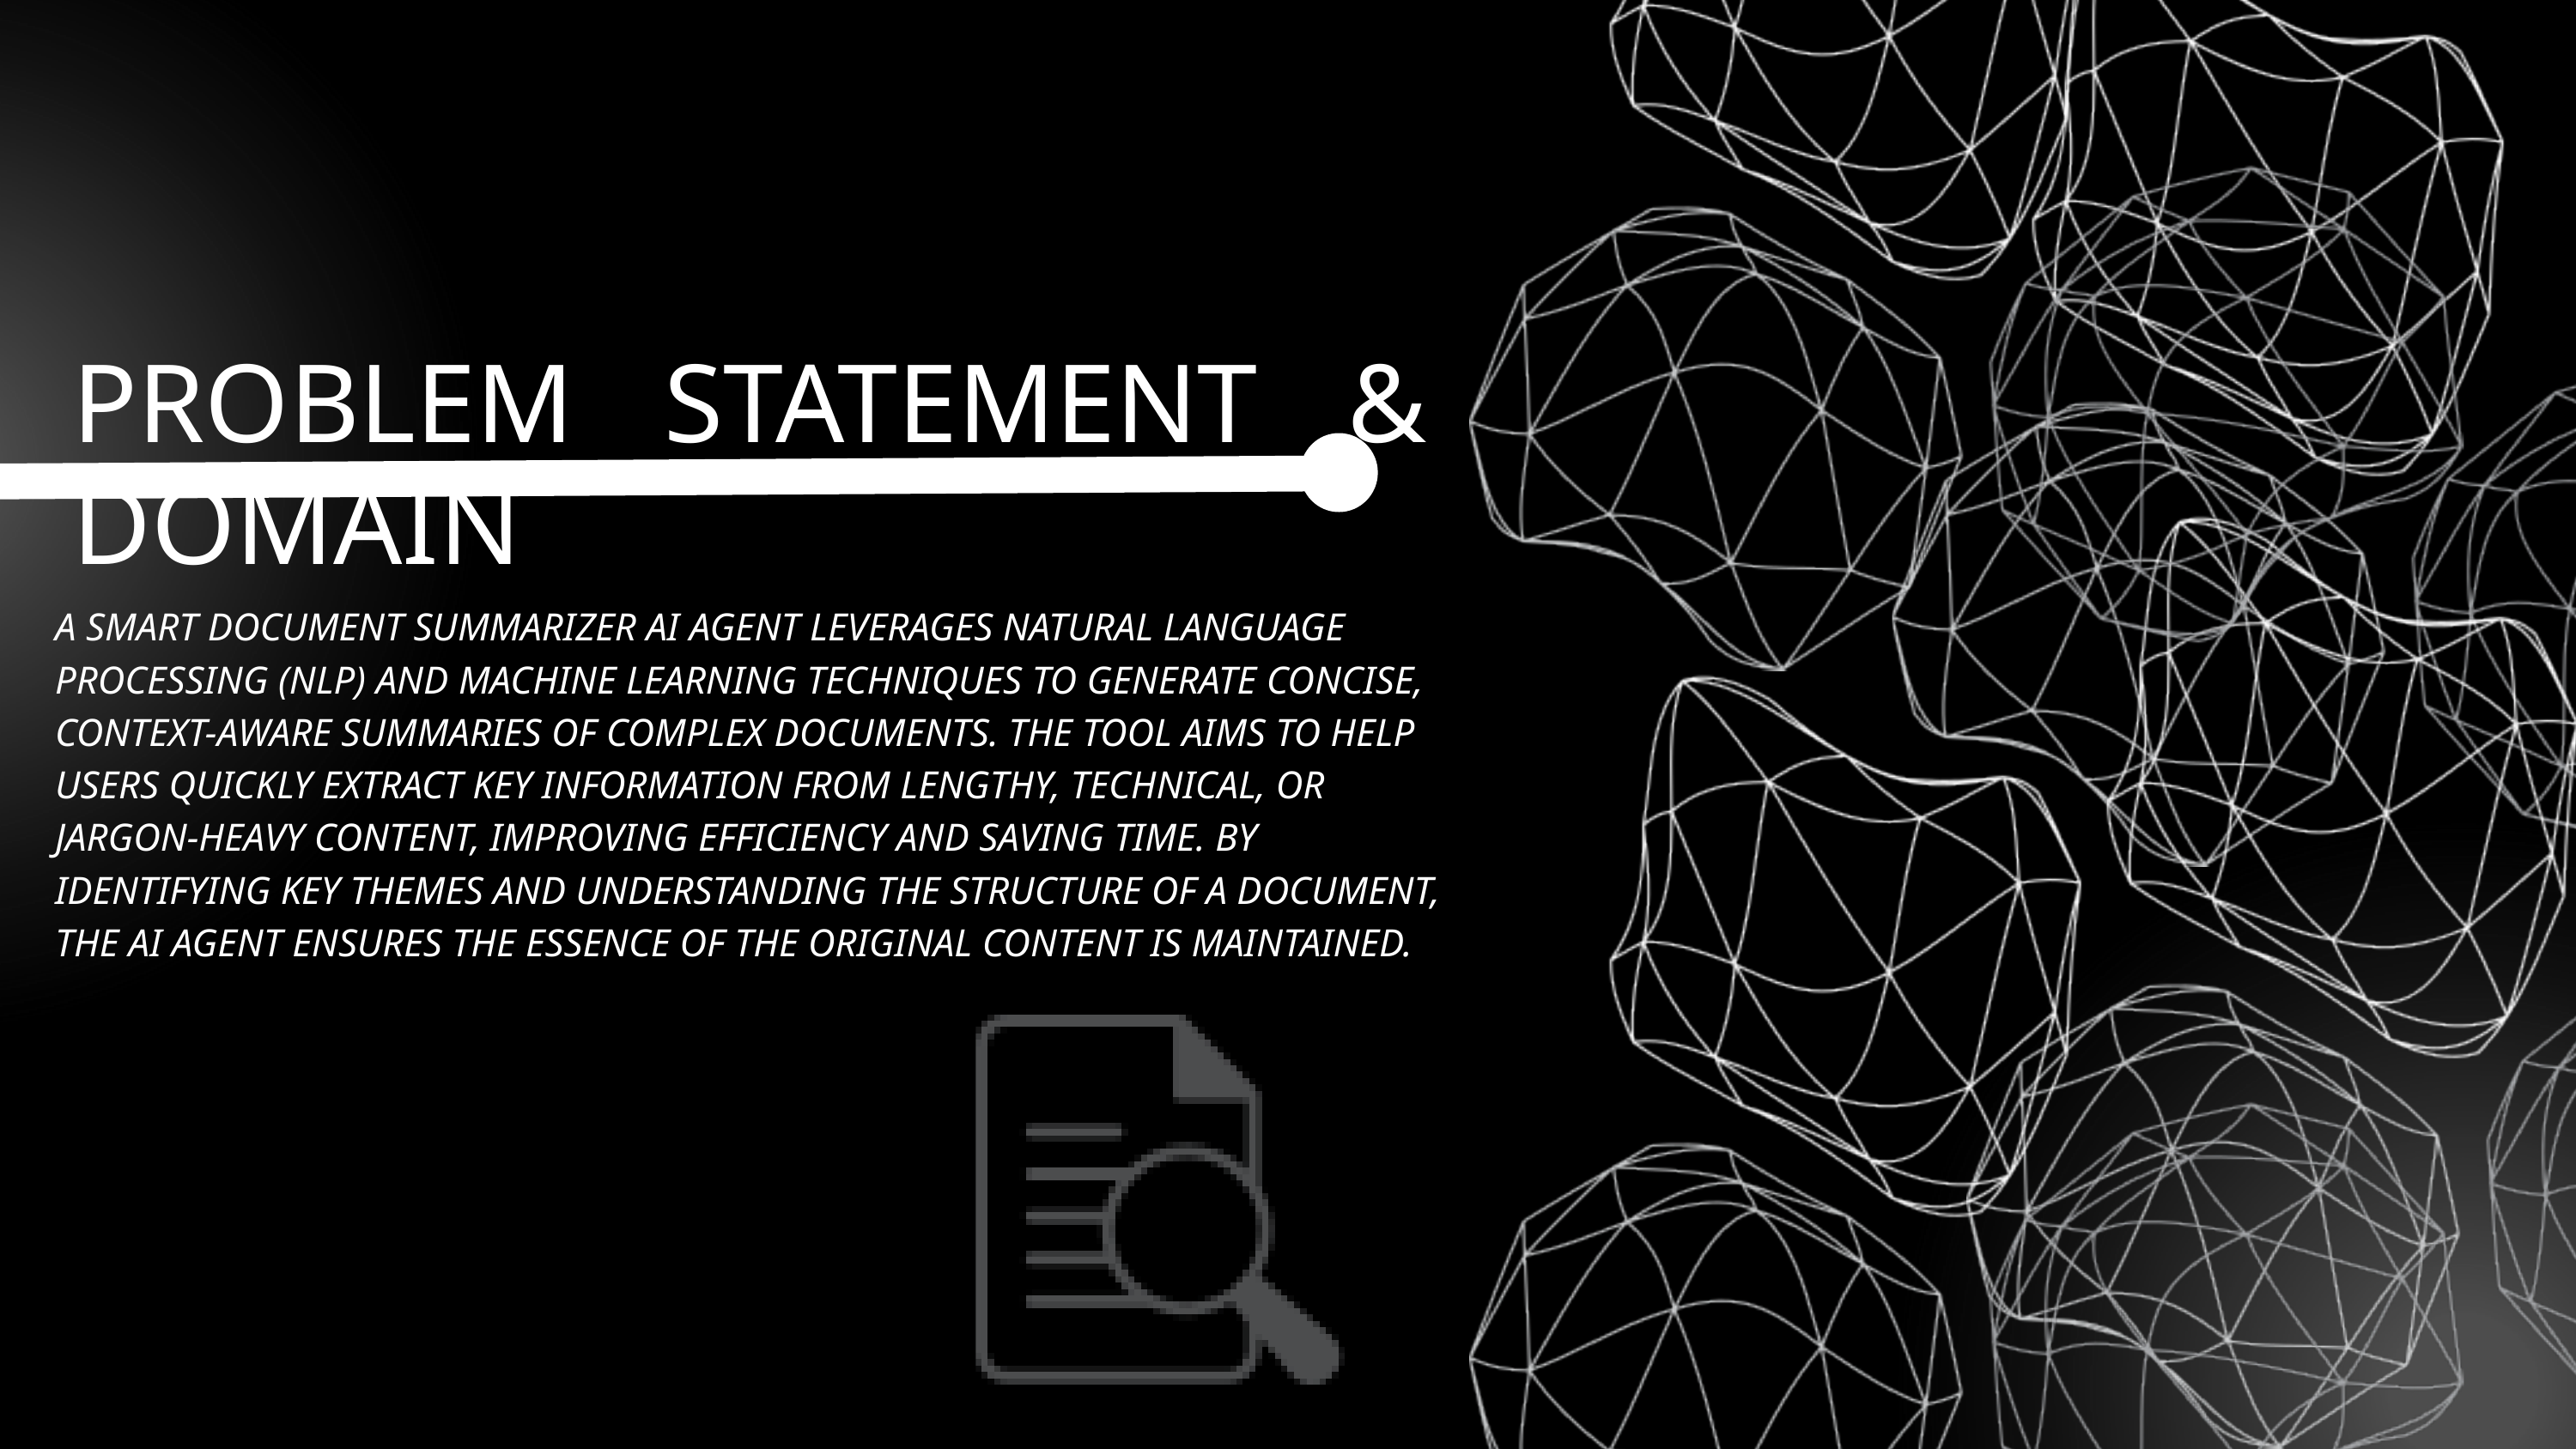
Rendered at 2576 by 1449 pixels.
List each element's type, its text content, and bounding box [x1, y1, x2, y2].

text_box A SMART DOCUMENT SUMMARIZER AI AGENT LEVERAGES NATURAL LANGUAGE PROCESSING (NLP) AND MACHINE LEARNING TECHNIQUES TO GENERATE CONCISE, CONTEXT-AWARE SUMMARIES OF COMPLEX DOCUMENTS. THE TOOL AIMS TO HELP USERS QUICKLY EXTRACT KEY INFORMATION FROM LENGTHY, TECHNICAL, OR JARGON-HEAVY CONTENT, IMPROVING EFFICIENCY AND SAVING TIME. BY IDENTIFYING KEY THEMES AND UNDERSTANDING THE STRUCTURE OF A DOCUMENT, THE AI AGENT ENSURES THE ESSENCE OF THE ORIGINAL CONTENT IS MAINTAINED. [55, 596, 1446, 965]
text_box [1469, 0, 2464, 670]
text_box [2464, 0, 2576, 512]
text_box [0, 433, 1378, 512]
text_box [0, 0, 487, 431]
text_box [1469, 670, 2464, 1449]
text_box [2464, 512, 2576, 1449]
text_box PROBLEM STATEMENT & DOMAIN [72, 342, 1428, 587]
text_box [975, 1015, 1364, 1404]
text_box [0, 522, 487, 1037]
